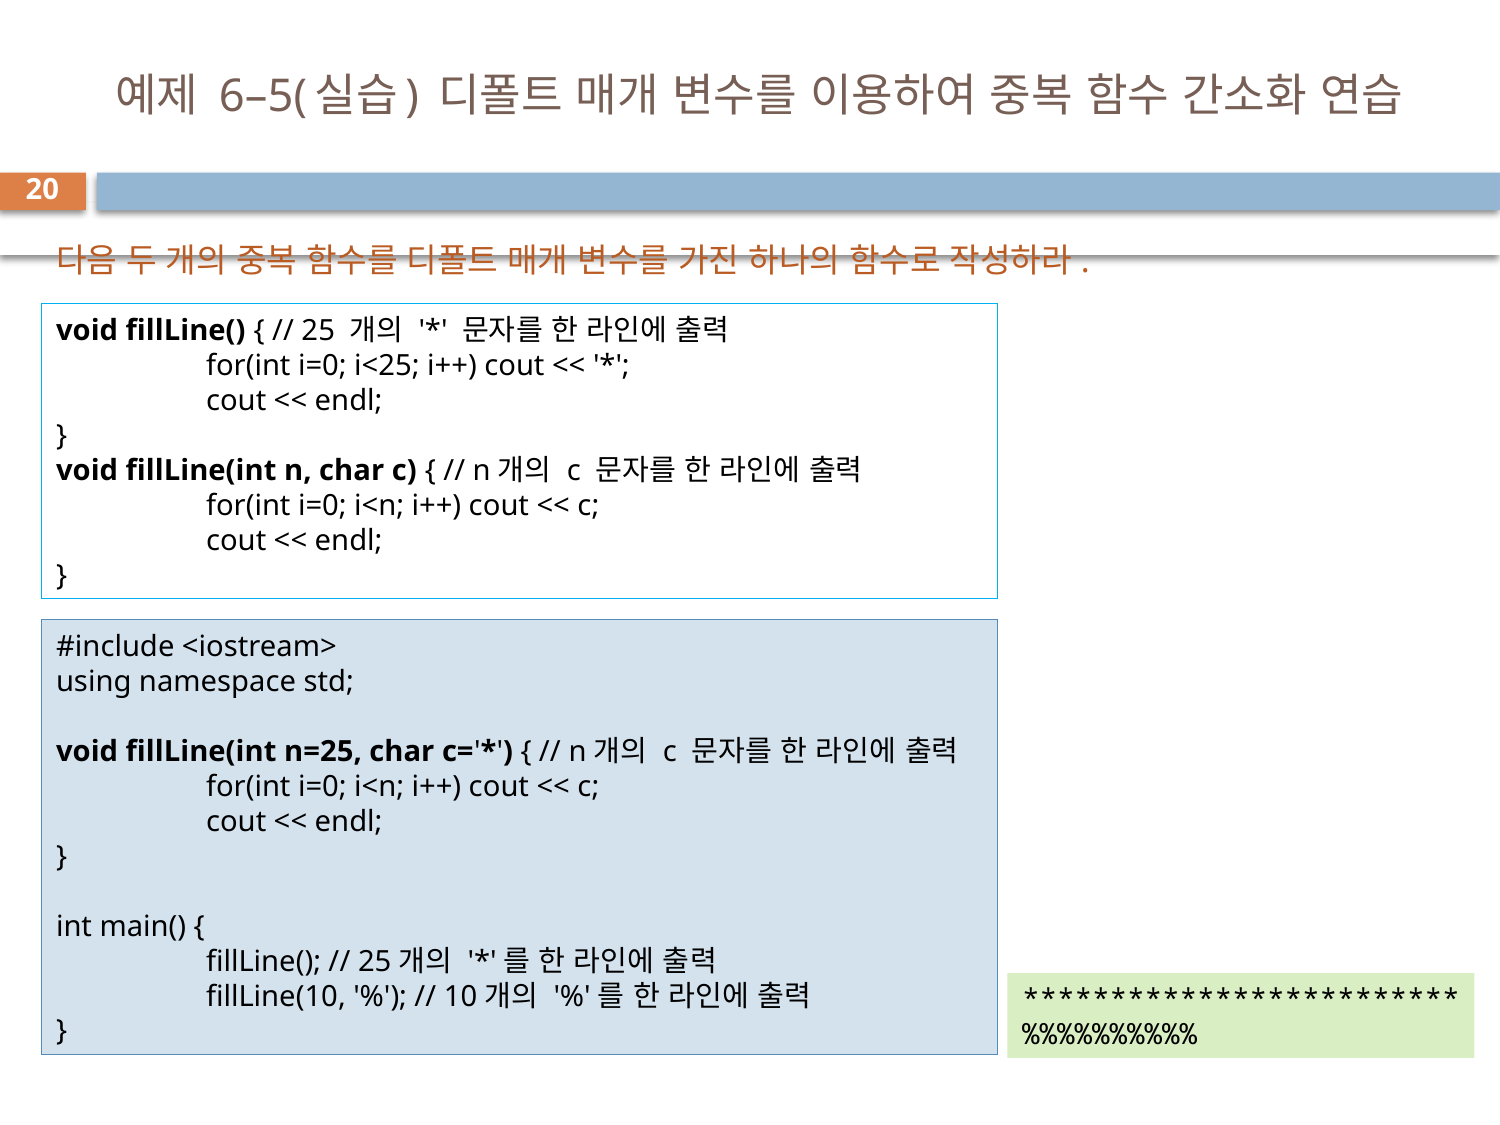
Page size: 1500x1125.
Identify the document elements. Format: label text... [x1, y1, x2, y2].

text_box void fillLine() { // 25 개의 '*' 문자를 한 라인에 출력 for(int i=0; i<25; i++) cout << '*'; cout << endl; } void fillLine(int n, char c) { // n개의 c 문자를 한 라인에 출력 for(int i=0; i<n; i++) cout << c; cout << endl; } [41, 303, 998, 599]
title 예제 6–5(실습) 디폴트 매개 변수를 이용하여 중복 함수 간소화 연습 [100, 37, 1438, 149]
slide_number 20 [0, 170, 87, 211]
text_box #include <iostream> using namespace std; void fillLine(int n=25, char c='*') { // n개의 c 문자를 한 라인에 출력 for(int i=0; i<n; i++) cout << c; cout << endl; } int main() { fillLine(); // 25개의 '*'를 한 라인에 출력 fillLine(10, '%'); // 10개의 '%'를 한 라인에 출력 } [41, 619, 998, 1055]
text_box ************************* %%%%%%%%%% [1007, 973, 1475, 1058]
text_box 다음 두 개의 중복 함수를 디폴트 매개 변수를 가진 하나의 함수로 작성하라. [41, 231, 1447, 287]
